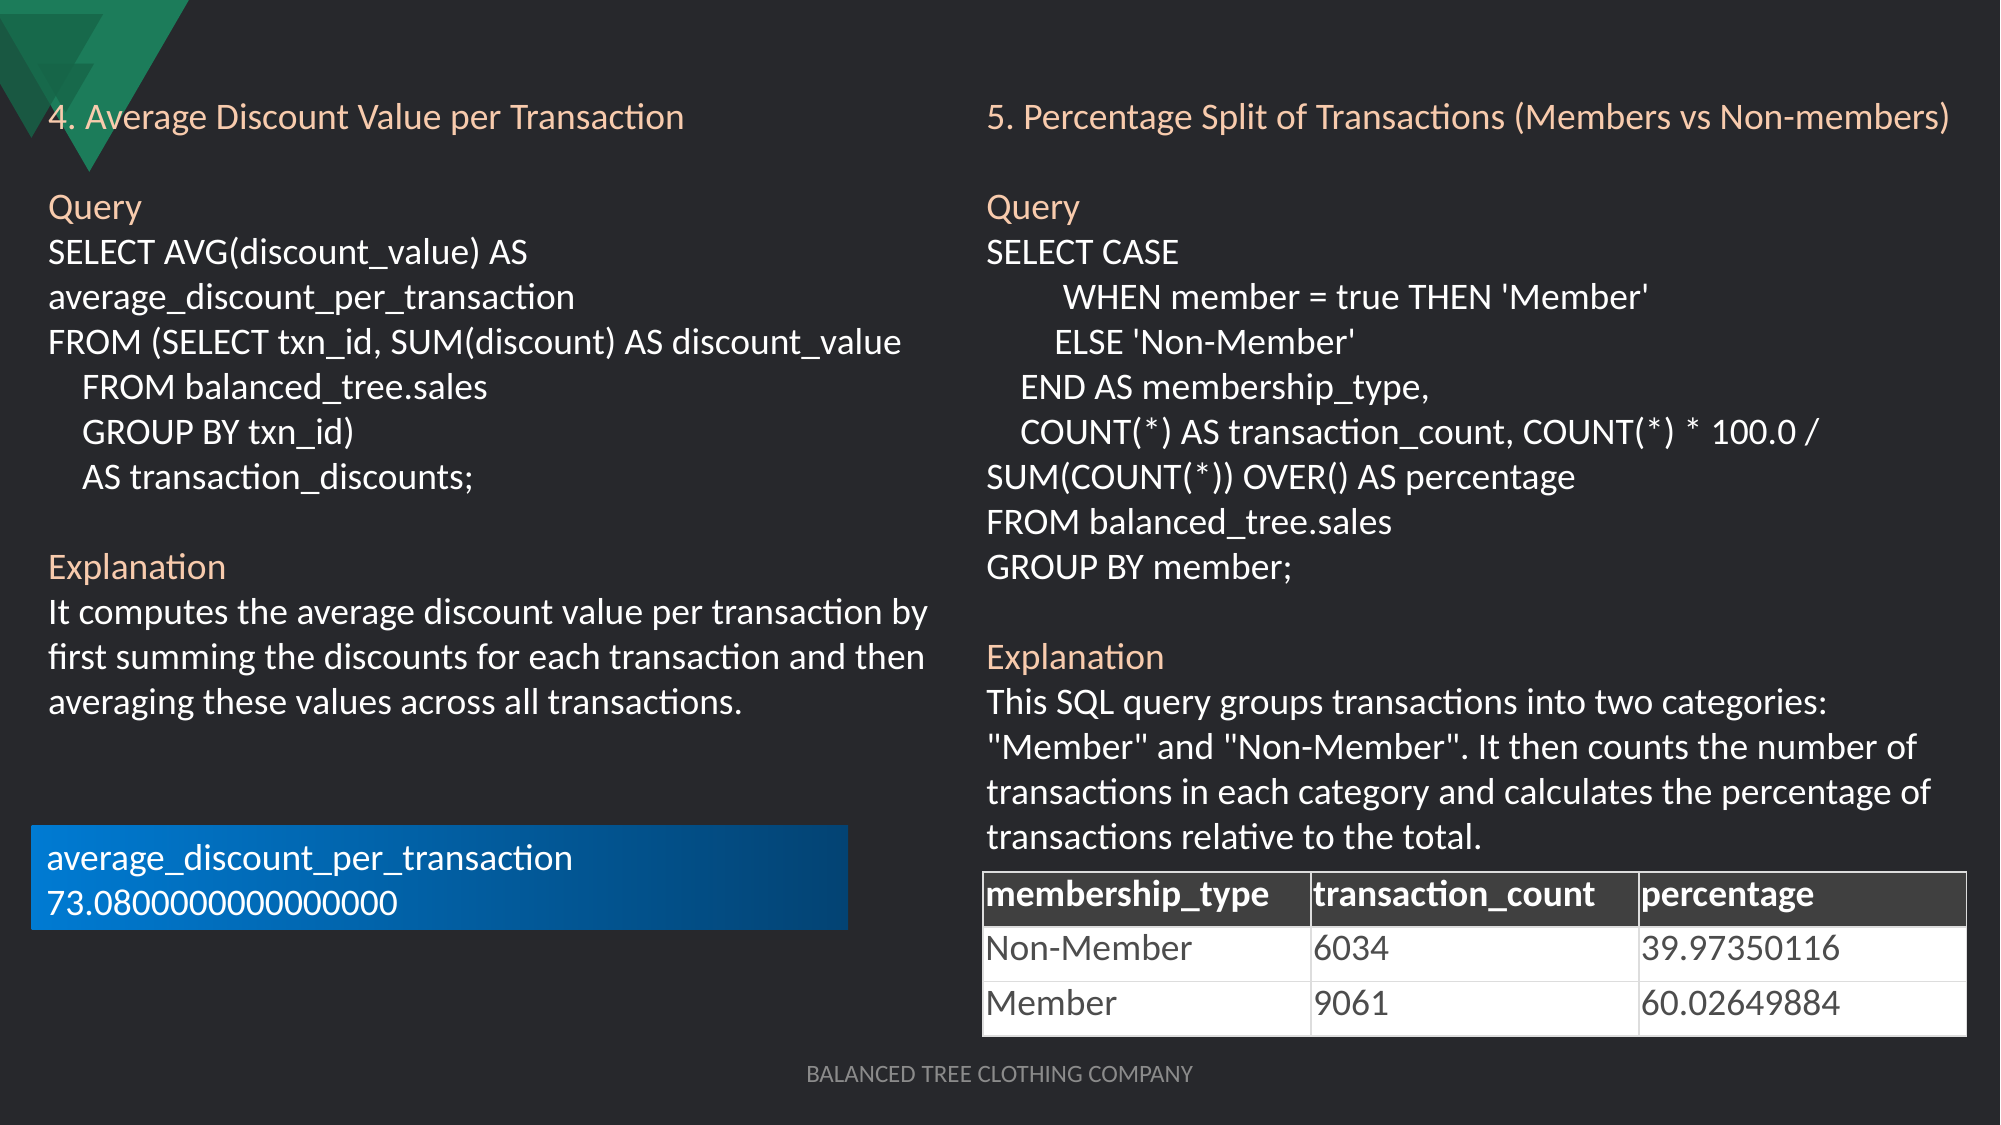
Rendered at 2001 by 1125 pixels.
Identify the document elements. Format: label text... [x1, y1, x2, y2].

table_cell Non-Member [984, 928, 1310, 981]
table_header transaction_count [1312, 873, 1638, 926]
table_cell 6034 [1312, 928, 1638, 981]
table_cell Member [984, 982, 1310, 1035]
table_cell 39.97350116 [1640, 928, 1966, 981]
footer BALANCED TREE CLOTHING COMPANY [662, 1042, 1338, 1103]
text_box 4. Average Discount Value per Transaction Query SELECT AVG(discount_value) AS average_discount_per_transaction FROM (SELECT txn_id, SUM(discount) AS discount_value FROM balanced_tree.sales GROUP BY txn_id) AS transaction_discounts; Explanation It computes the average discount value per transaction by first summing the discounts for each transaction and then averaging these values across all transactions. [33, 84, 971, 730]
table_header percentage [1640, 873, 1966, 926]
text_box 5. Percentage Split of Transactions (Members vs Non-members) Query SELECT CASE WHEN member = true THEN 'Member' ELSE 'Non-Member' END AS membership_type, COUNT(*) AS transaction_count, COUNT(*) * 100.0 / SUM(COUNT(*)) OVER() AS percentage FROM balanced_tree.sales GROUP BY member; Explanation This SQL query groups transactions into two categories: "Member" and "Non-Member". It then counts the number of transactions in each category and calculates the percentage of transactions relative to the total. [971, 84, 1967, 865]
table_cell 9061 [1312, 982, 1638, 1035]
text_box average_discount_per_transaction 73.0800000000000000 [31, 825, 849, 930]
table_header membership_type [984, 873, 1310, 926]
table_cell 60.02649884 [1640, 982, 1966, 1035]
